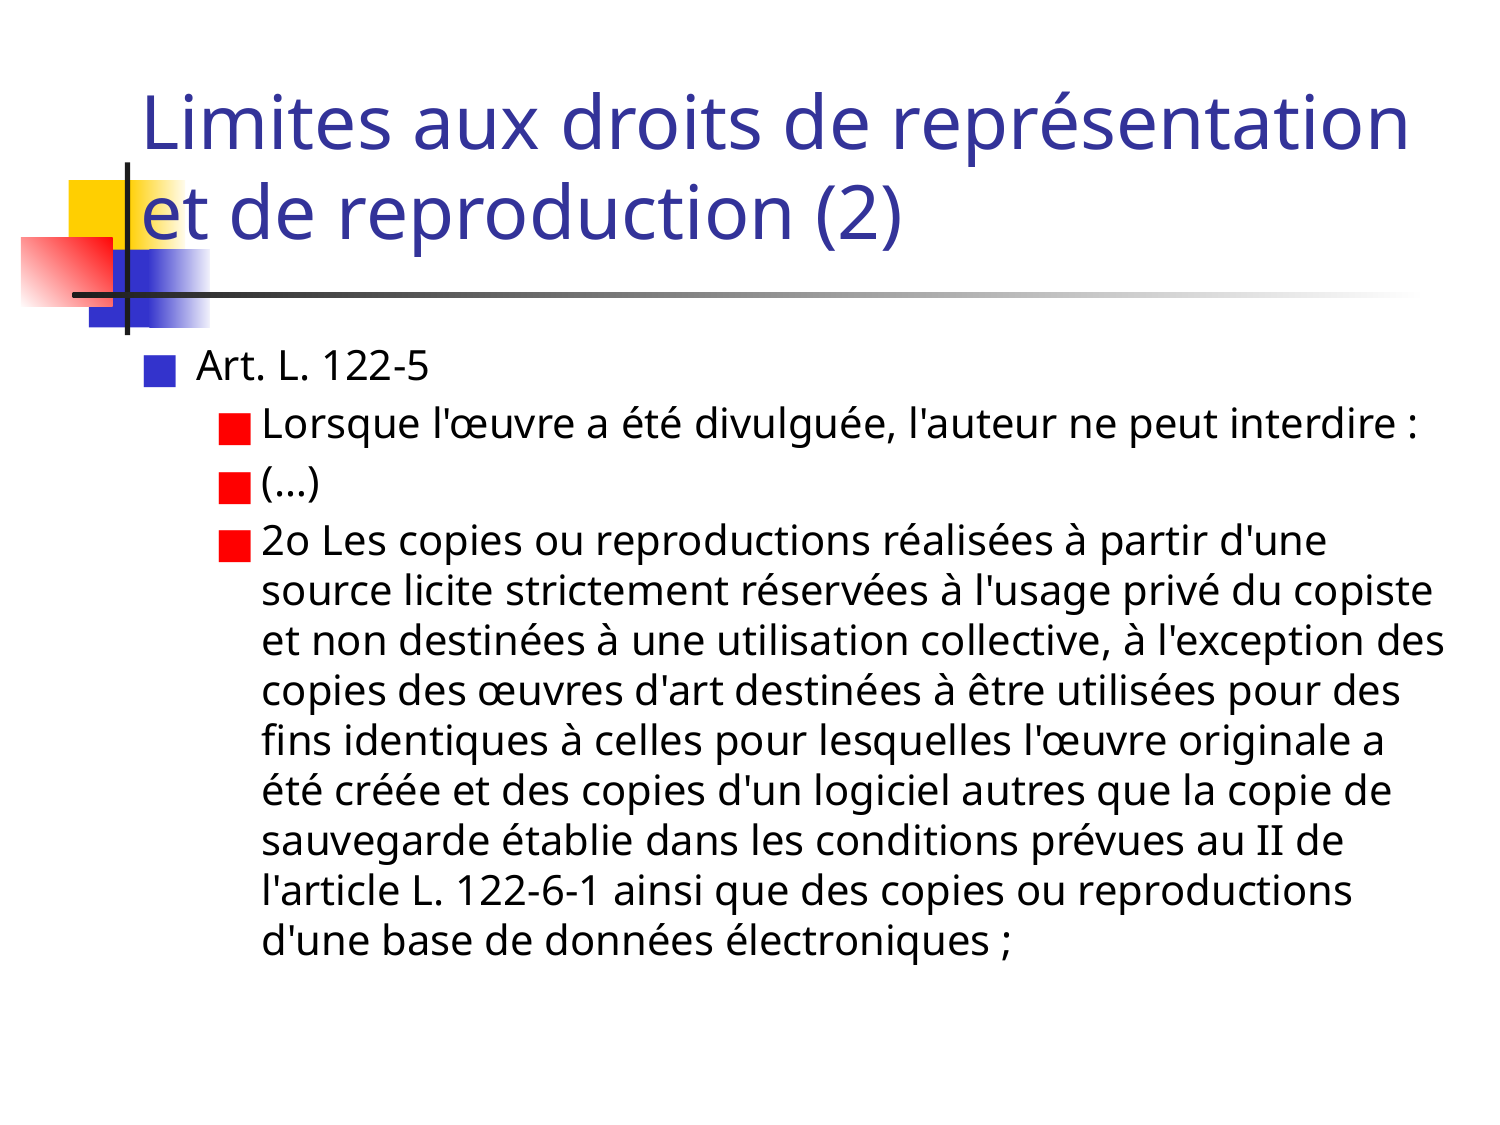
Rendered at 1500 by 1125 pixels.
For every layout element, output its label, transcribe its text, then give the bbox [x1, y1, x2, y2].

list Art. L. 122-5 Lorsque l'œuvre a été divulguée, l'auteur ne peut interdire : (…) 2o Les copies ou reproductions réalisées à partir d'une source licite strictement réservées à l'usage privé du copiste et non destinées à une utilisation collective, à l'exception des copies des œuvres d'art destinées à être utilisées pour des fins identiques à celles pour lesquelles l'œuvre originale a été créée et des copies d'un logiciel autres que la copie de sauvegarde établie dans les conditions prévues au II de l'article L. 122-6-1 ainsi que des copies ou reproductions d'une base de données électroniques ; [125, 331, 1469, 1006]
title Limites aux droits de représentation et de reproduction (2) [125, 75, 1443, 263]
